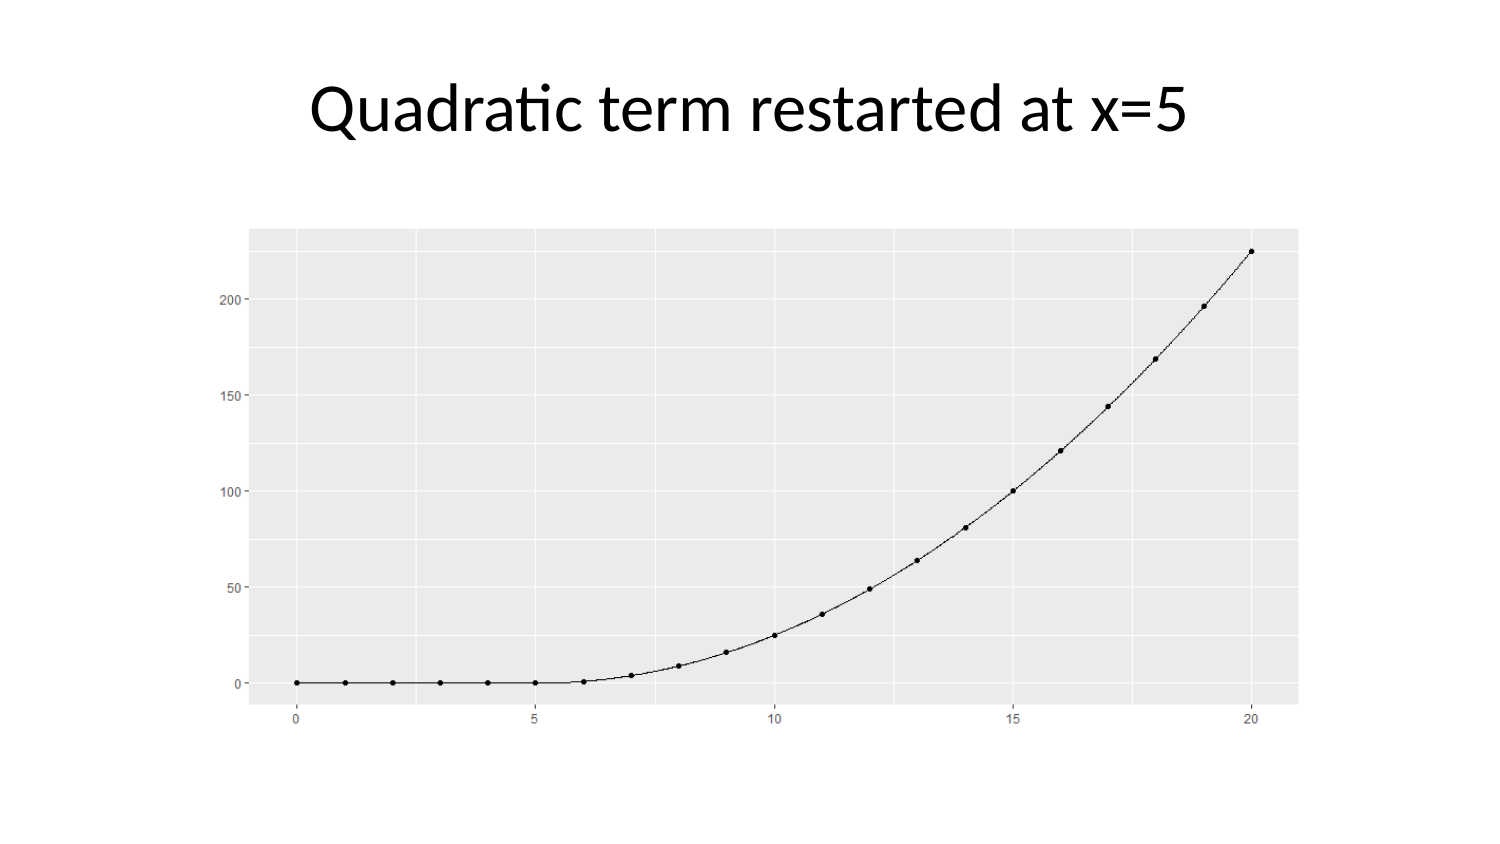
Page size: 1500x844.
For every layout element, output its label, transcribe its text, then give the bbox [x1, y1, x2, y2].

title Quadratic term restarted at x=5 [75, 33, 1425, 175]
picture [193, 195, 1307, 753]
